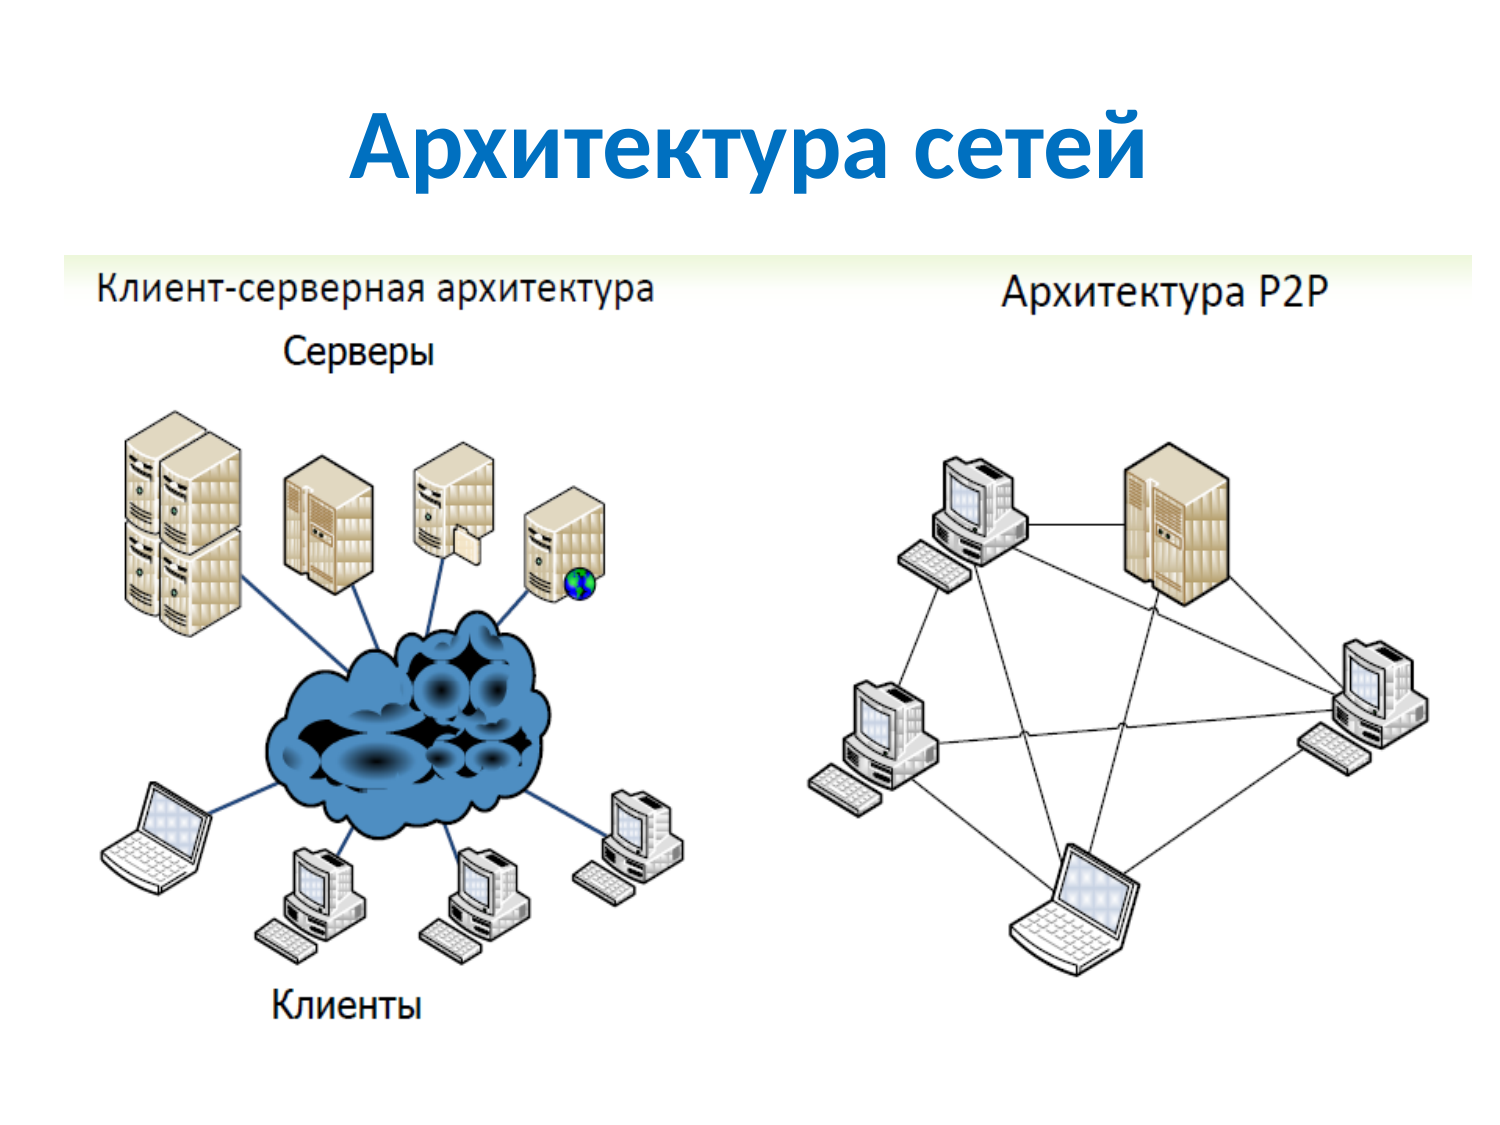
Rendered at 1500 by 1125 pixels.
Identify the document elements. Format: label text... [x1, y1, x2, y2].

title Архитектура сетей [75, 45, 1425, 233]
picture [64, 255, 1472, 1071]
